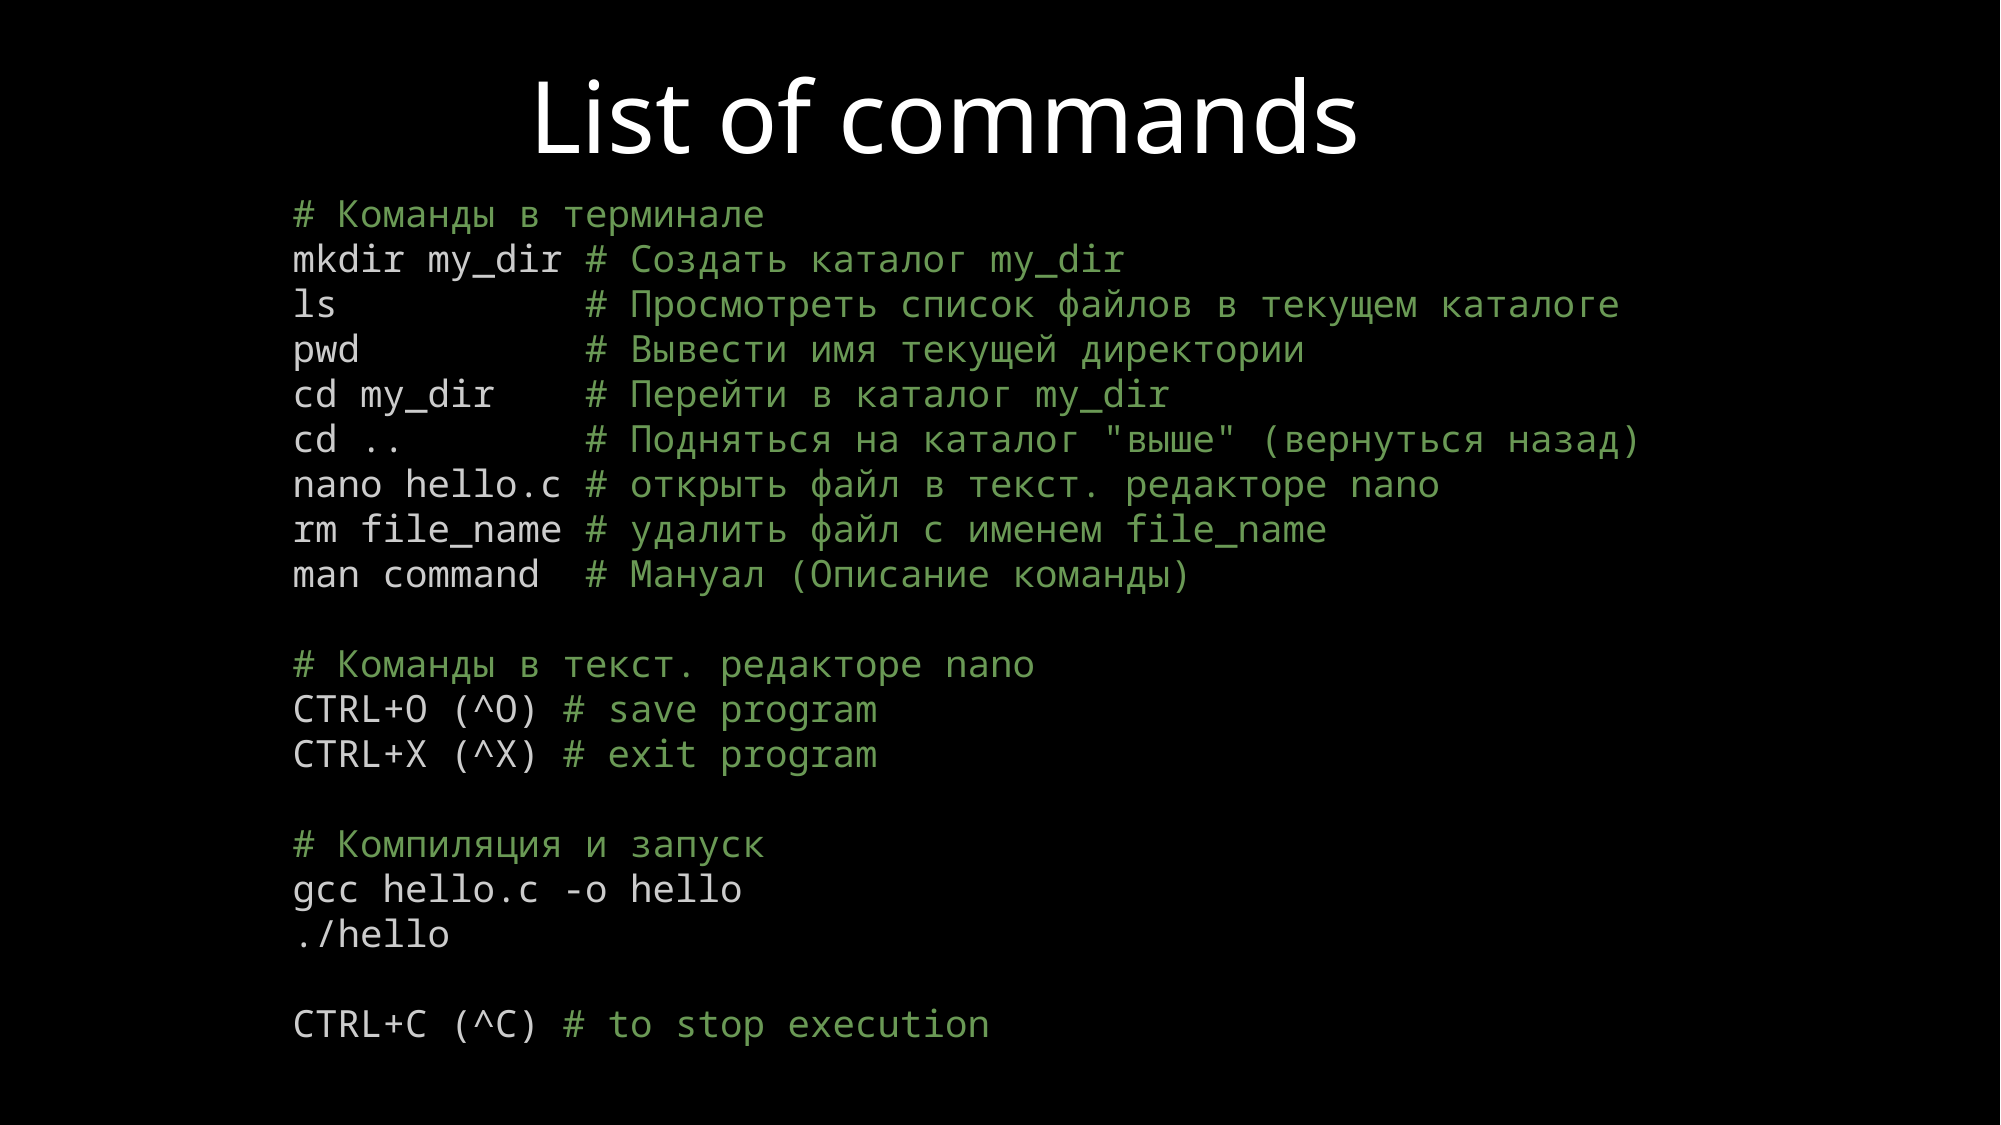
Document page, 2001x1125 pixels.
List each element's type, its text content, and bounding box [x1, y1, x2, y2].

title List of commands [345, 33, 1546, 183]
text_box # Команды в терминале mkdir my_dir # Создать каталог my_dir ls # Просмотреть список файлов в текущем каталоге pwd # Вывести имя текущей директории cd my_dir # Перейти в каталог my_dir cd .. # Подняться на каталог "выше" (вернуться назад) nano hello.c # открыть файл в текст. редакторе nano rm file_name # удалить файл с именем file_name man command # Мануал (Описание команды) # Команды в текст. редакторе nano CTRL+O (^O) # save program CTRL+X (^X) # exit program # Компиляция и запуск gcc hello.c -o hello ./hello CTRL+C (^C) # to stop execution [277, 182, 1658, 1053]
